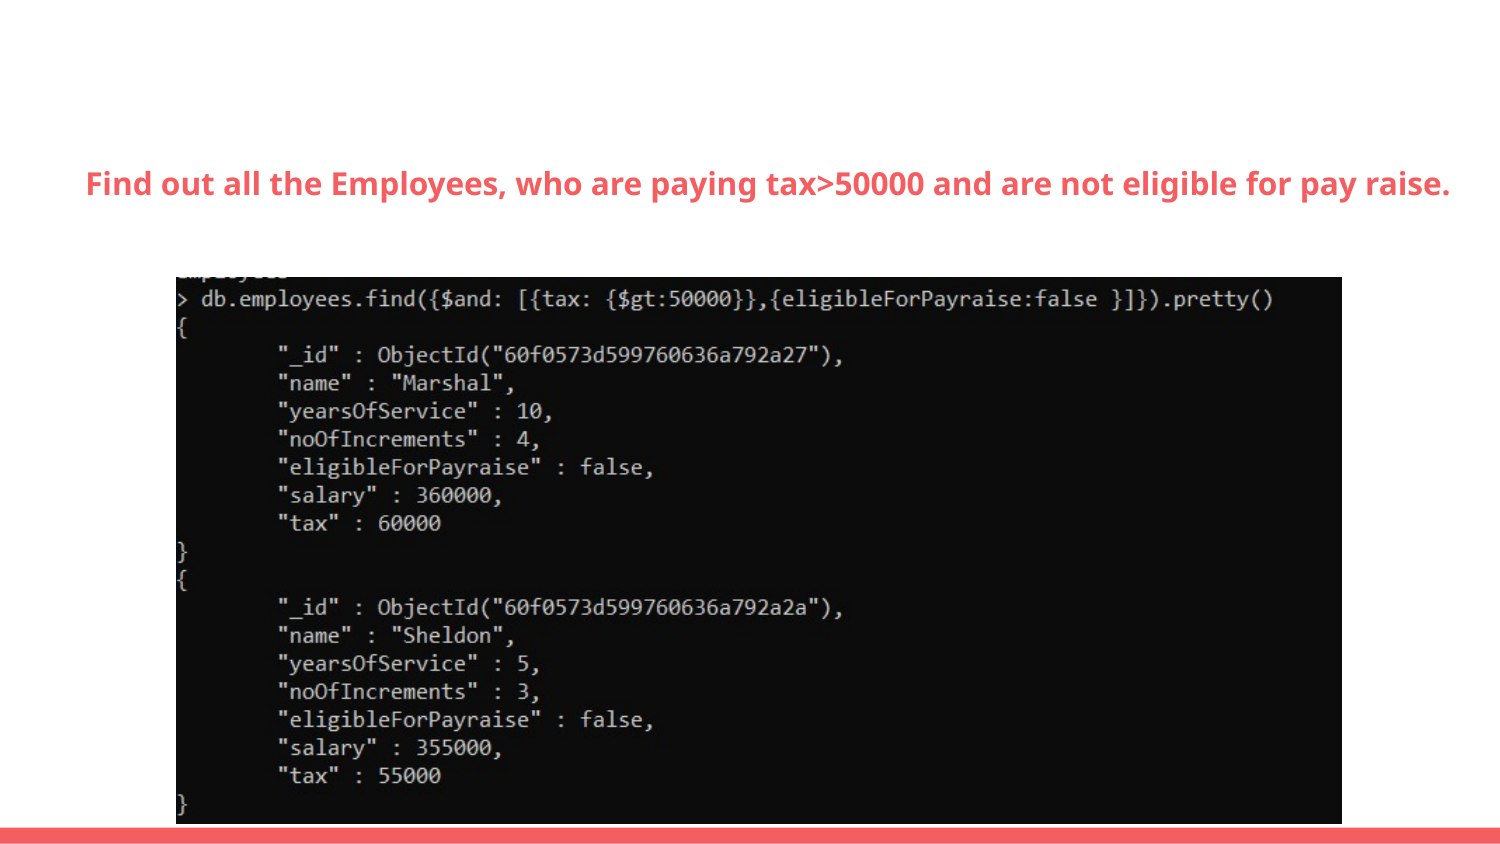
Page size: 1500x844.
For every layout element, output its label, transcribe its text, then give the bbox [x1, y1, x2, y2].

title Find out all the Employees, who are paying tax>50000 and are not eligible for pay raise. [70, 96, 1486, 223]
picture [176, 277, 1342, 825]
